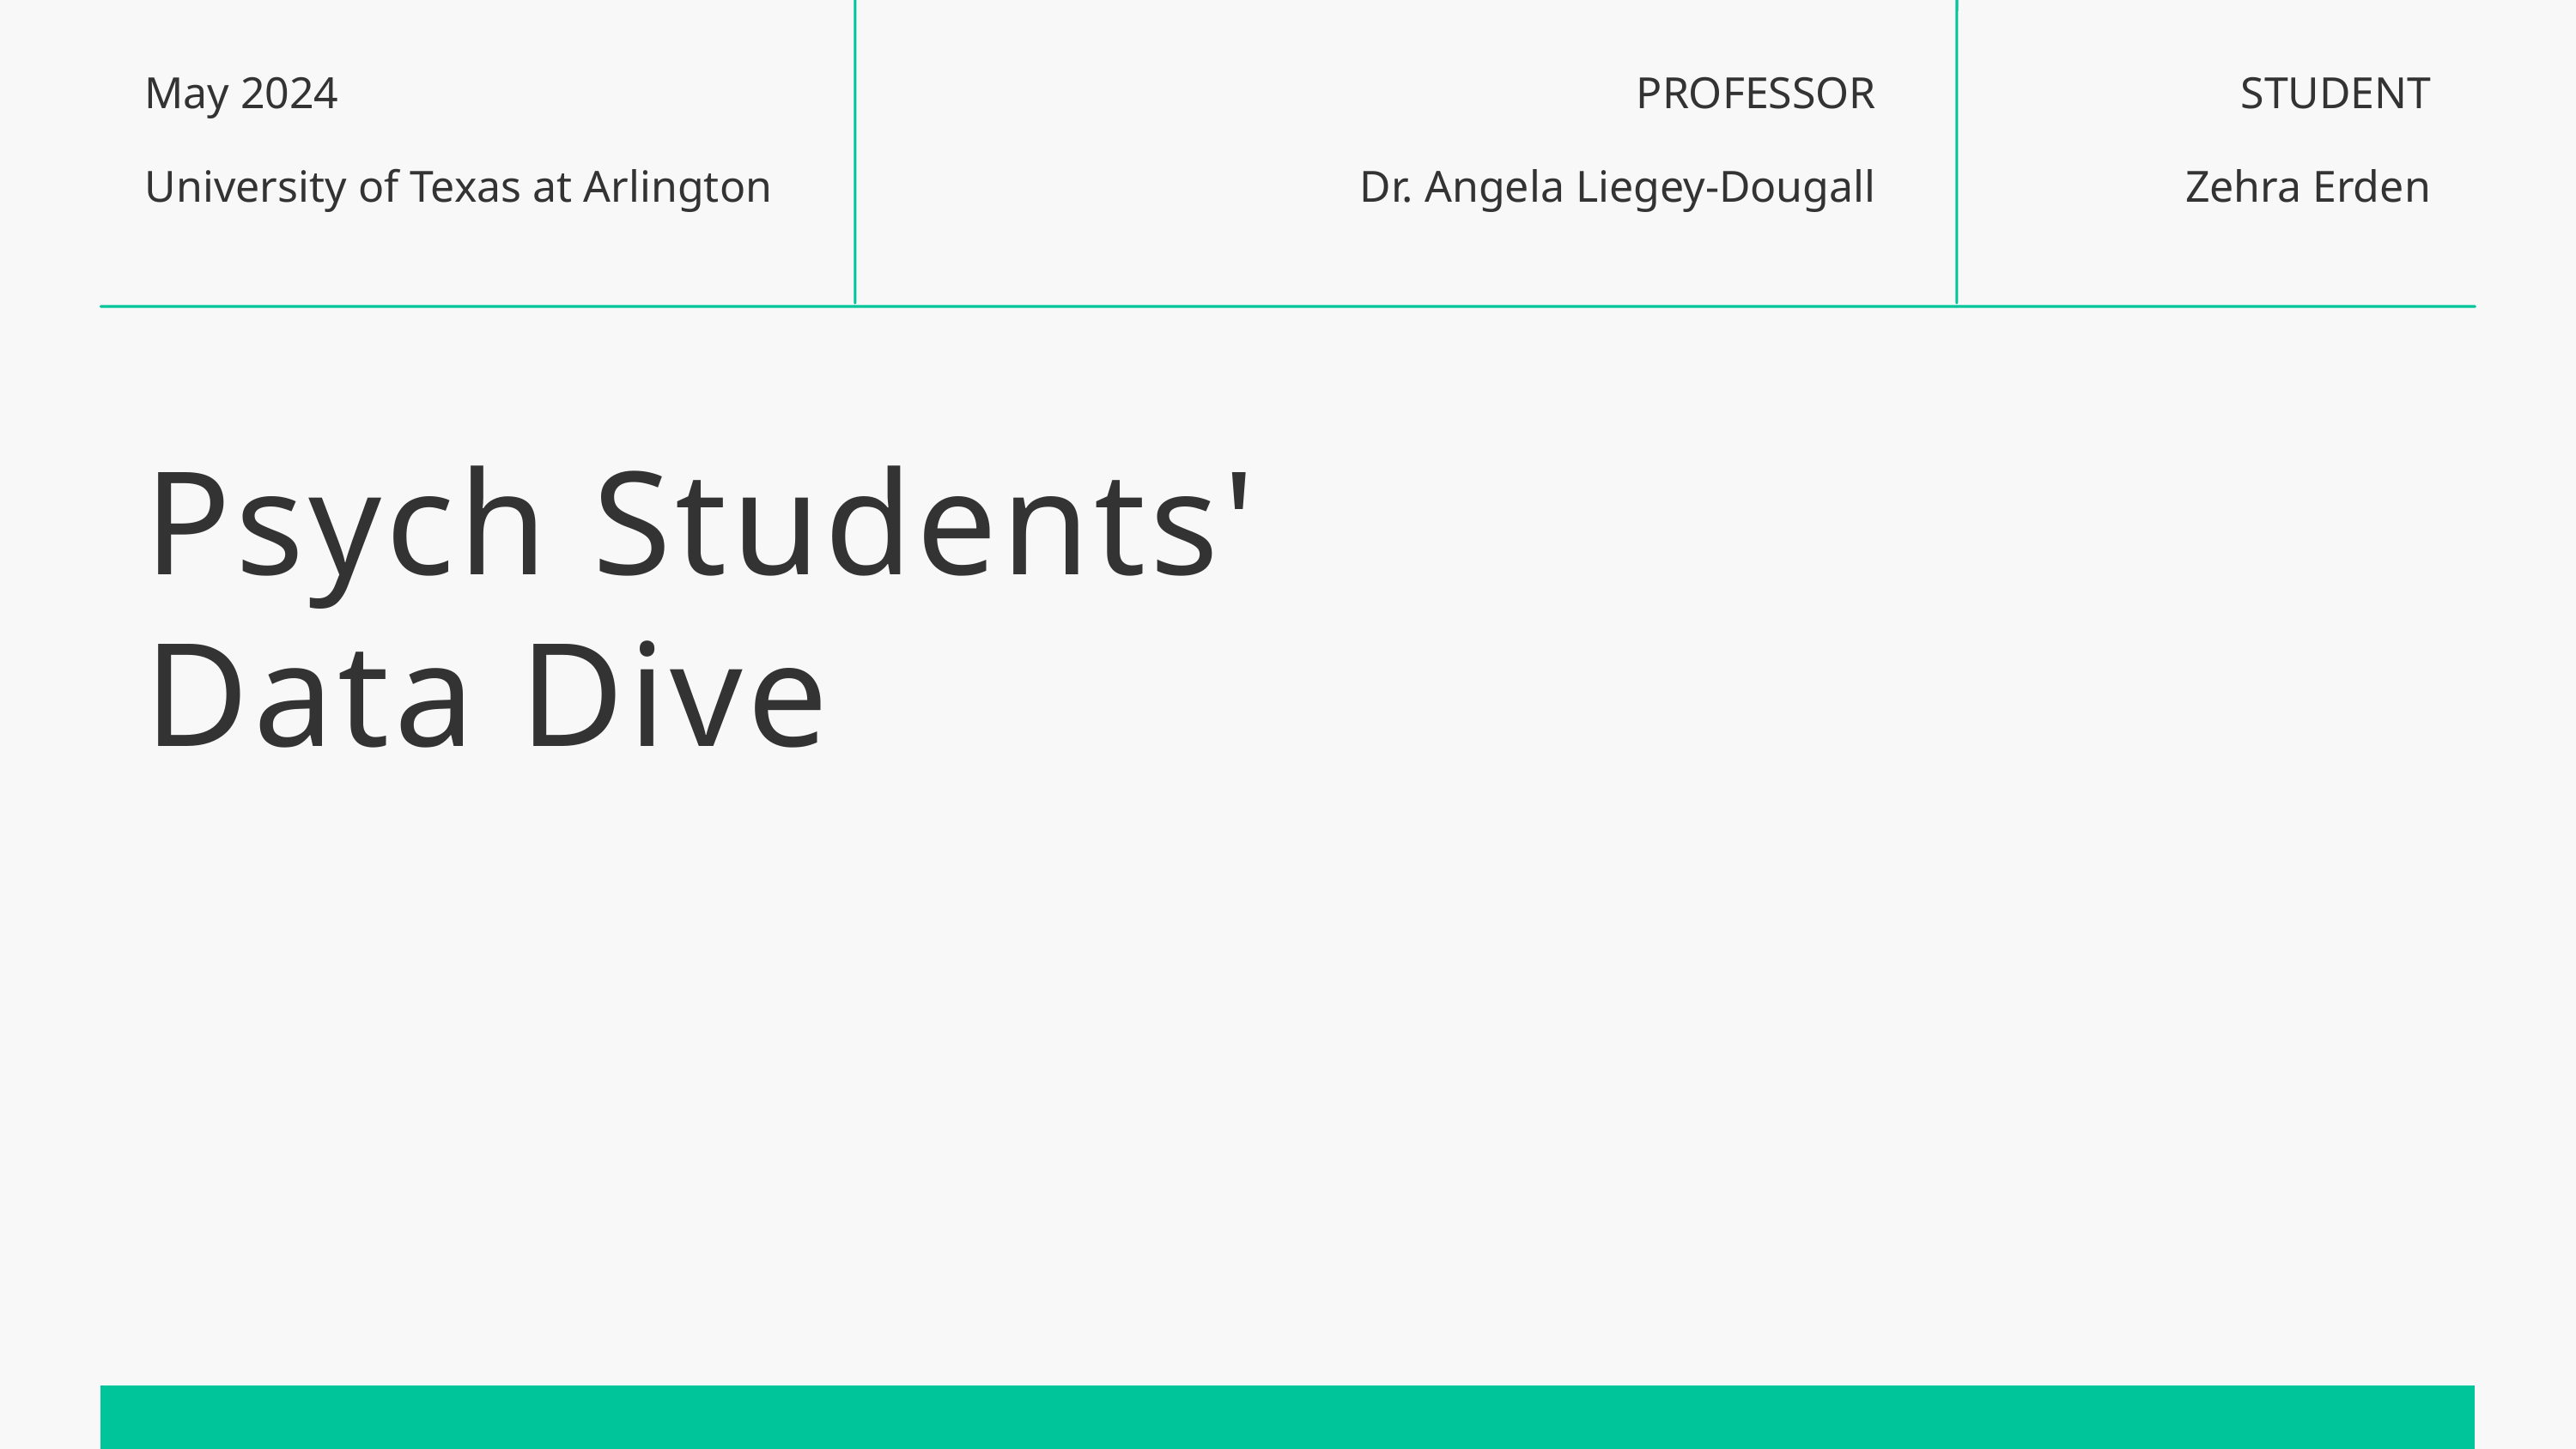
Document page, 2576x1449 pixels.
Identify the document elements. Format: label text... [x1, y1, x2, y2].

text_box STUDENT [2021, 57, 2432, 118]
text_box Dr. Angela Liegey-Dougall [1303, 150, 1876, 211]
text_box May 2024 [144, 57, 708, 118]
text_box University of Texas at Arlington [144, 150, 806, 211]
text_box PROFESSOR [1467, 57, 1876, 118]
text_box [100, 1385, 2476, 1449]
text_box Psych Students' Data Dive [144, 431, 1467, 775]
text_box Zehra Erden [2021, 150, 2432, 211]
